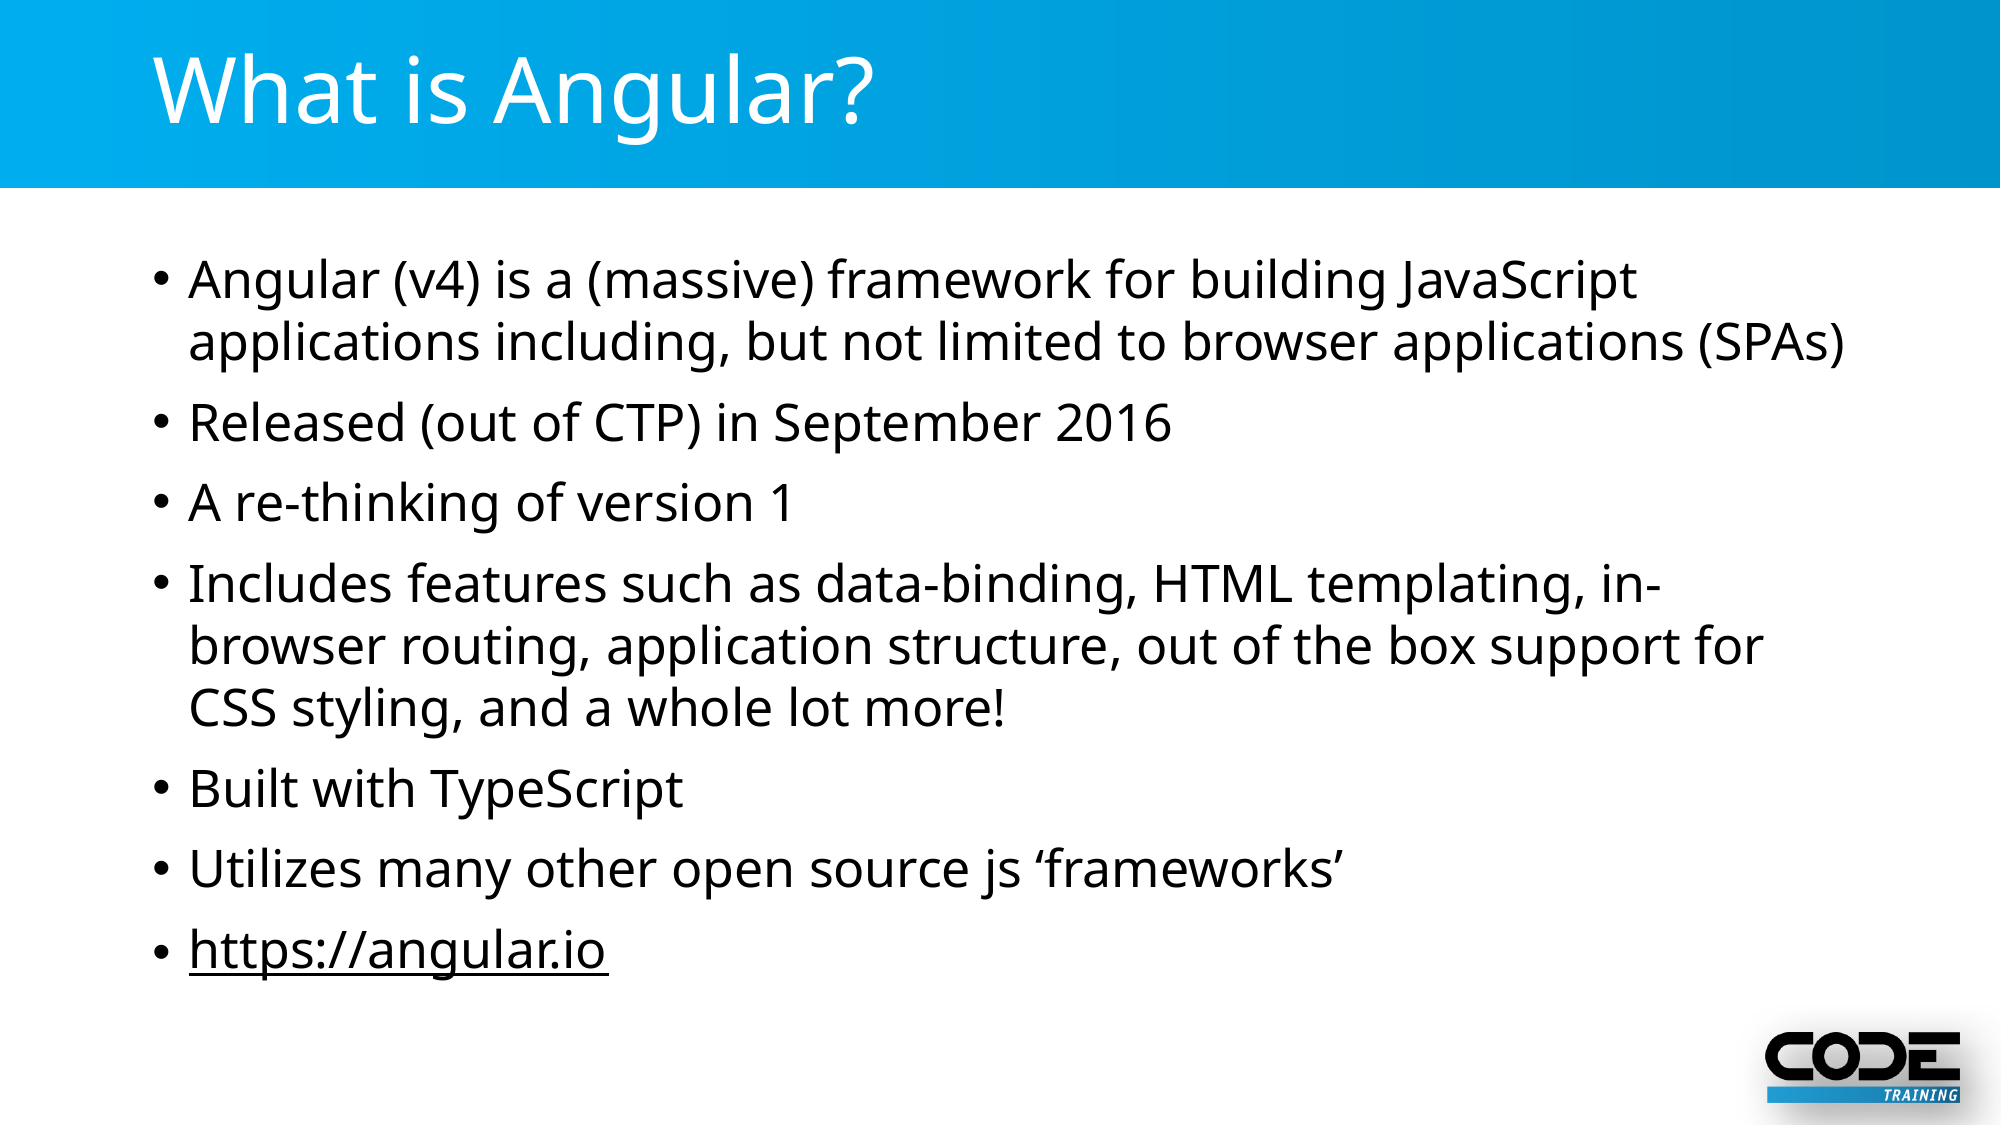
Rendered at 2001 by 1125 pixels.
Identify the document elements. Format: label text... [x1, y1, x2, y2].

title What is Angular? [137, 0, 1863, 188]
picture [1765, 1032, 1960, 1103]
list Angular (v4) is a (massive) framework for building JavaScript applications including, but not limited to browser applications (SPAs) Released (out of CTP) in September 2016 A re-thinking of version 1 Includes features such as data-binding, HTML templating, in-browser routing, application structure, out of the box support for CSS styling, and a whole lot more! Built with TypeScript Utilizes many other open source js ‘frameworks’ https://angular.io [137, 238, 1863, 1058]
